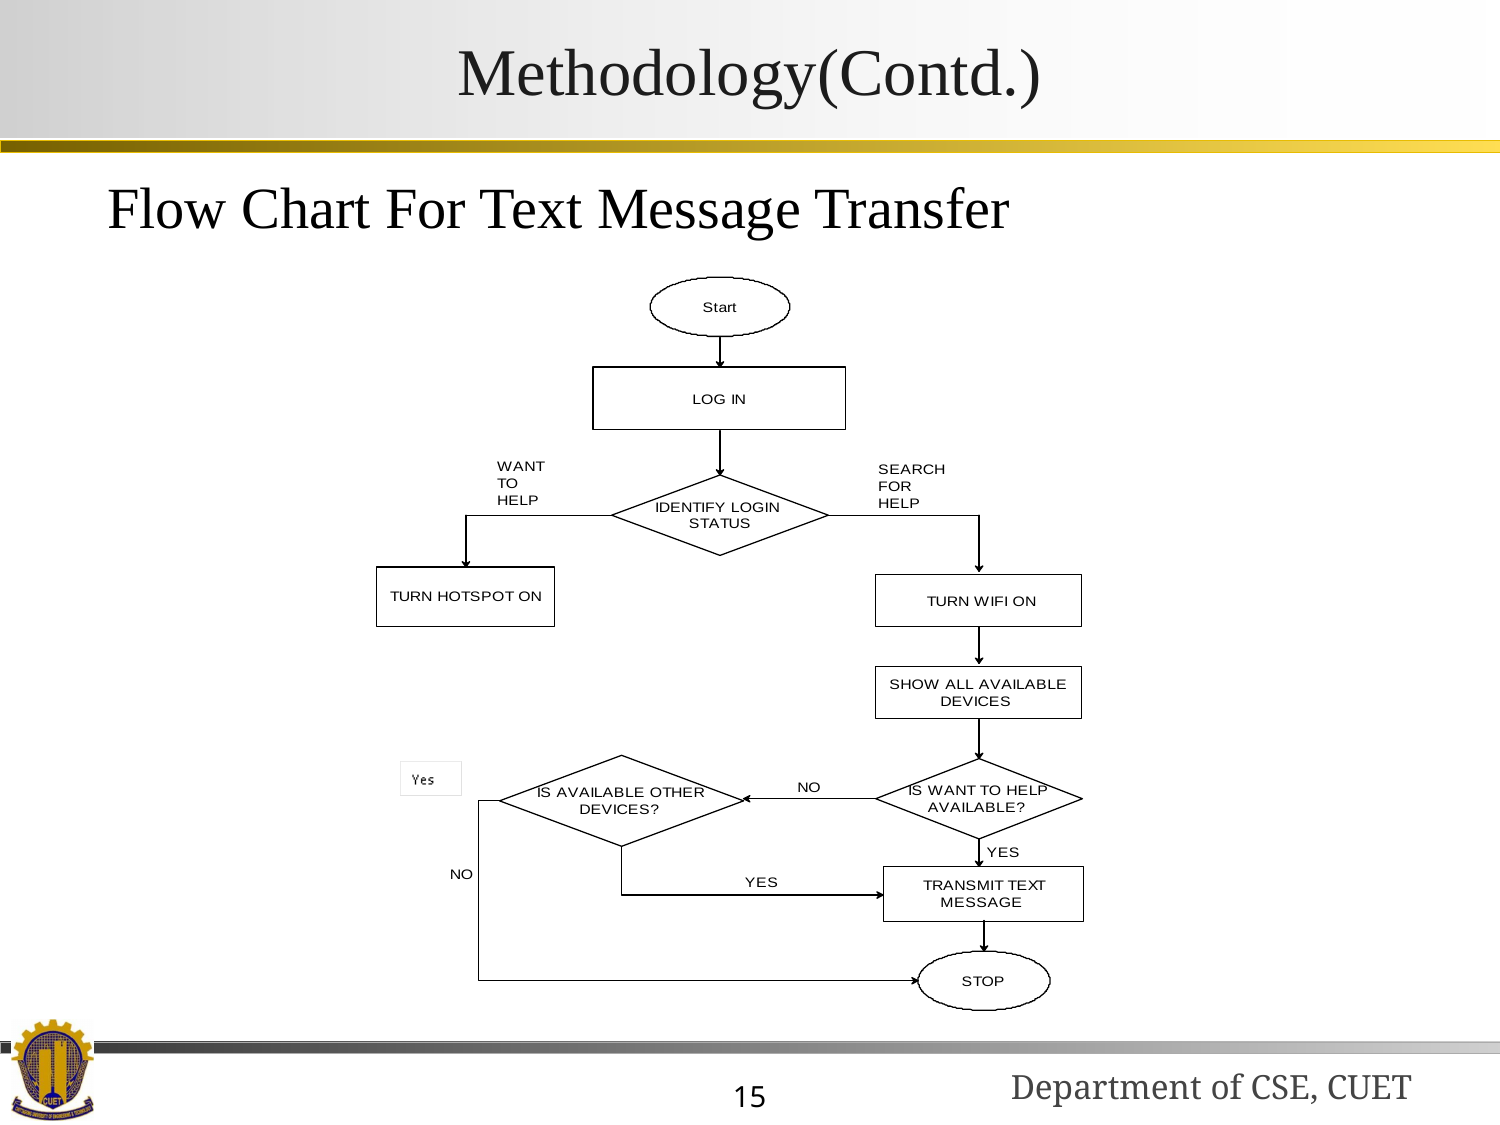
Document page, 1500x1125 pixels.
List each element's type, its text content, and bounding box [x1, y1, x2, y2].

title Methodology(Contd.) [0, 0, 1500, 138]
picture [374, 274, 1088, 1013]
text_box Flow Chart For Text Message Transfer [92, 162, 1026, 248]
picture [11, 1019, 94, 1121]
